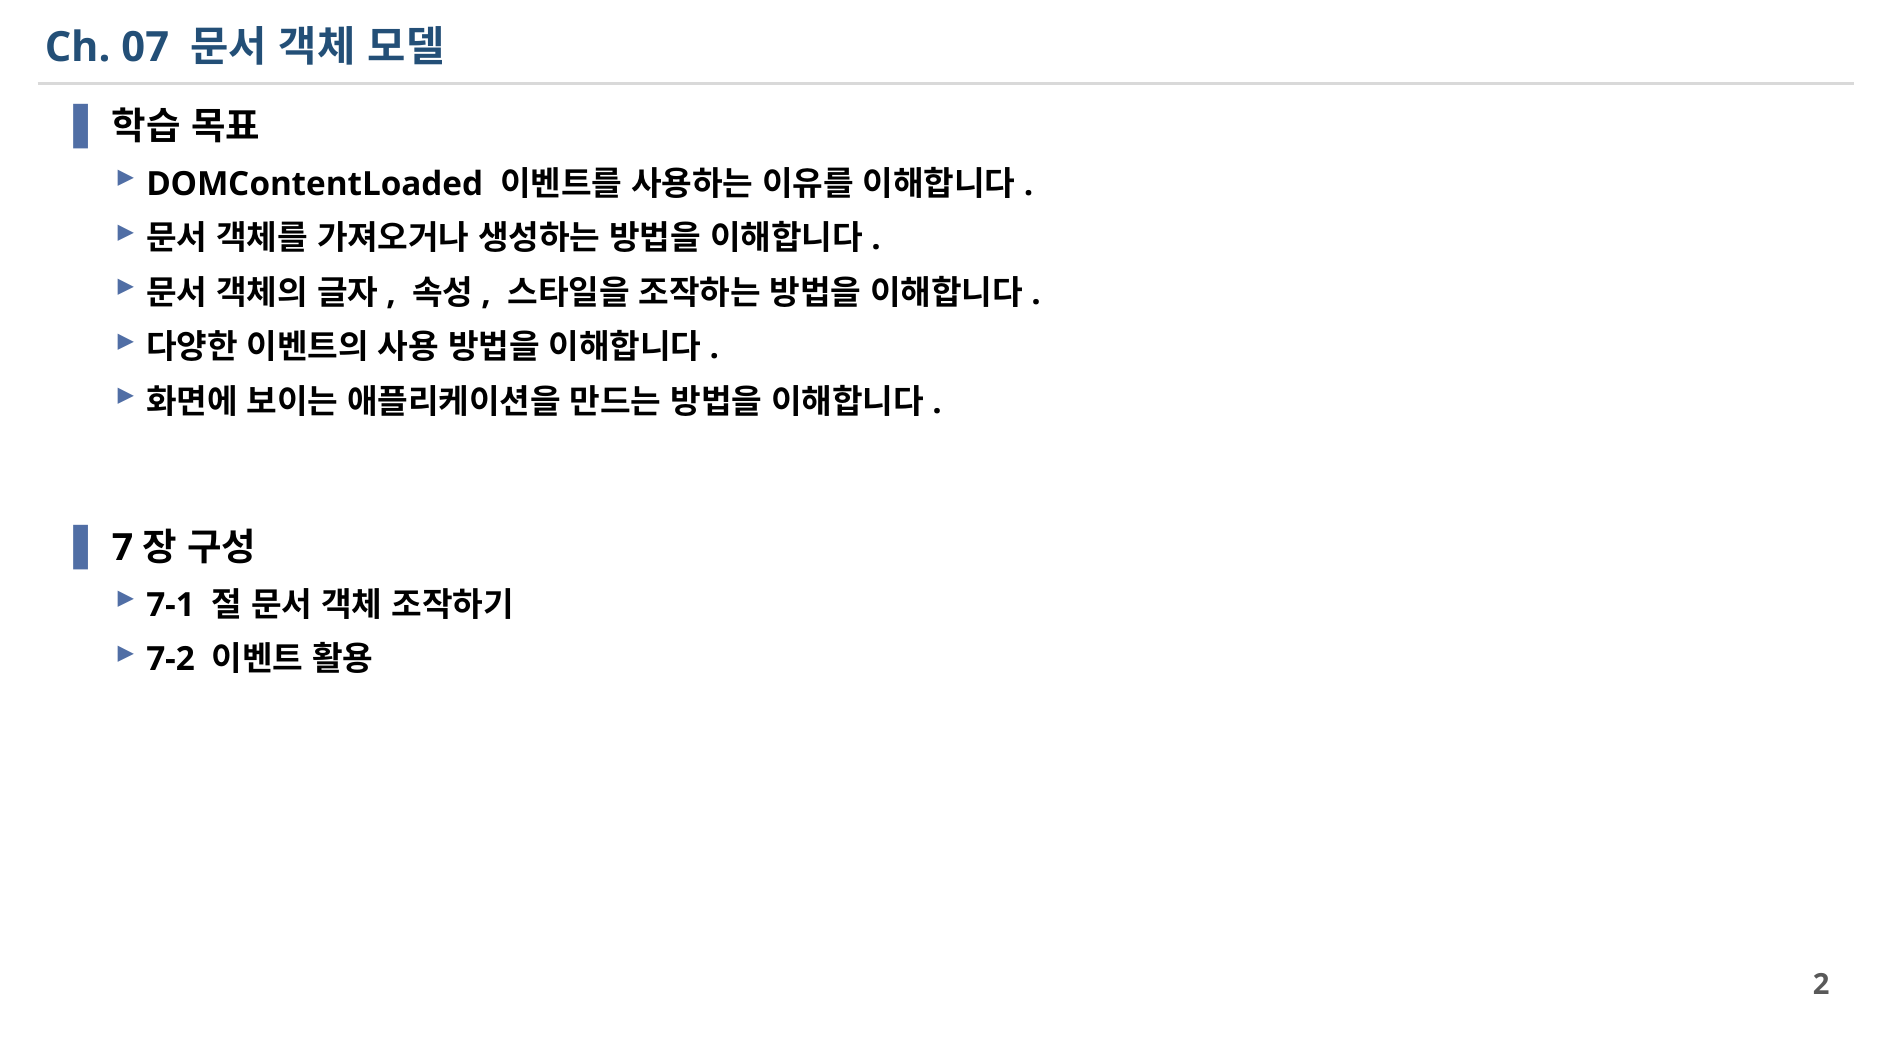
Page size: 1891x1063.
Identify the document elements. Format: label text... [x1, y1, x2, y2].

list 학습 목표 DOMContentLoaded 이벤트를 사용하는 이유를 이해합니다. 문서 객체를 가져오거나 생성하는 방법을 이해합니다. 문서 객체의 글자, 속성, 스타일을 조작하는 방법을 이해합니다. 다양한 이벤트의 사용 방법을 이해합니다. 화면에 보이는 애플리케이션을 만드는 방법을 이해합니다. 7장 구성 7-1 절 문서 객체 조작하기 7-2 이벤트 활용 [43, 94, 1845, 382]
slide_number 2 [1703, 956, 1845, 1014]
title Ch. 07 문서 객체 모델 [29, 11, 1809, 78]
